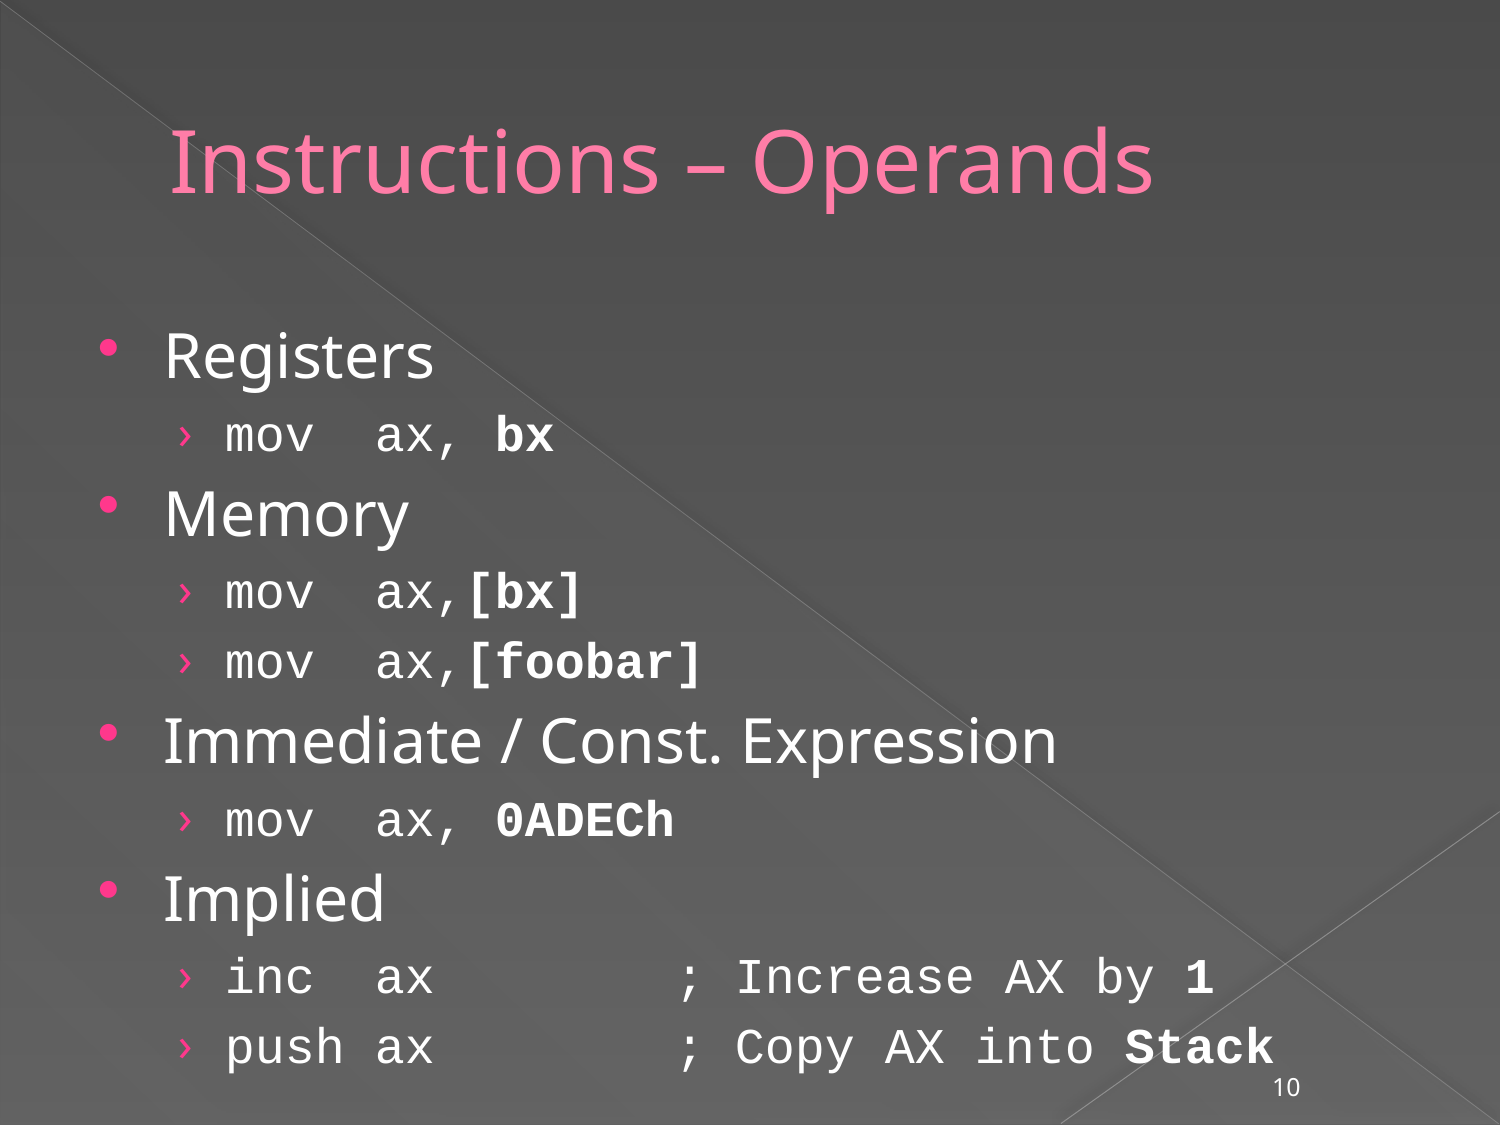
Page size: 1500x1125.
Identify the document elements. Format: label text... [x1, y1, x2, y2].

list Registers mov ax, bx Memory mov ax,[bx] mov ax,[foobar] Immediate / Const. Expression mov ax, 0ADECh Implied inc ax ; Increase AX by 1 push ax ; Copy AX into Stack [75, 308, 1425, 1125]
slide_number 10 [1245, 1063, 1328, 1113]
title Instructions – Operands [75, 43, 1425, 274]
